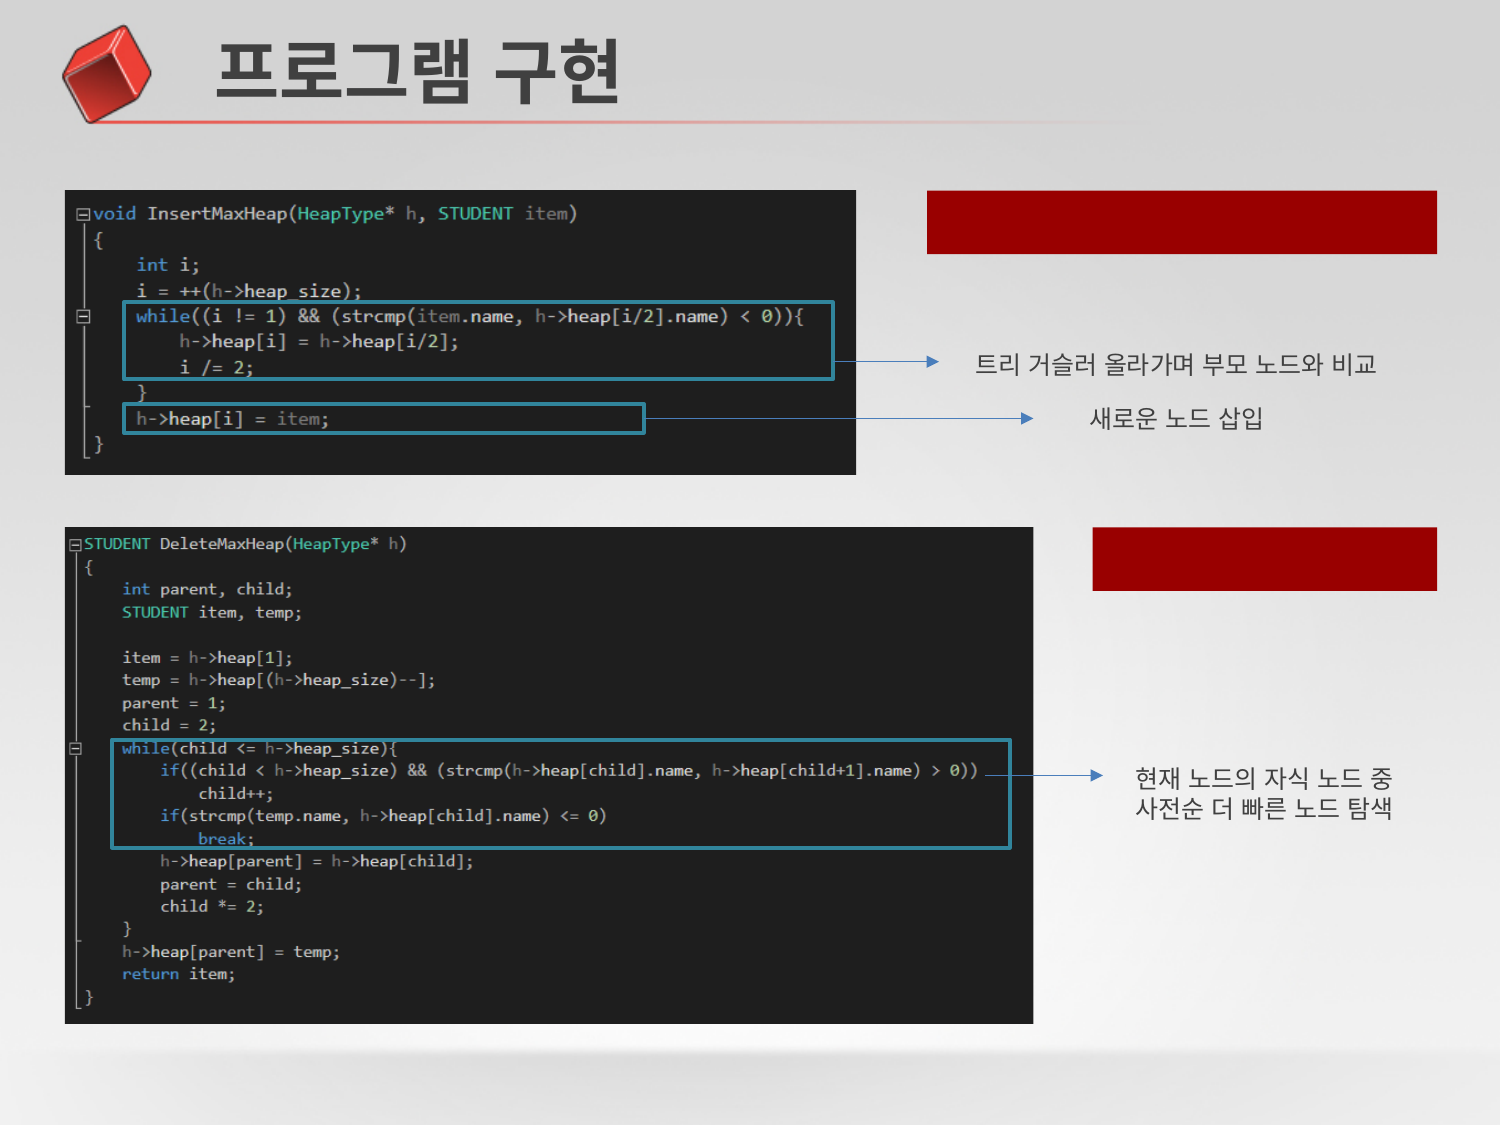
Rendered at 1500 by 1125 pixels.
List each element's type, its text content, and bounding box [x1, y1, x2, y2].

picture [0, 0, 1500, 1125]
text_box 새로운 노드 삽입 [926, 384, 1429, 452]
text_box 최대 힙 삭제 [1090, 525, 1439, 593]
text_box 최대 힙 삽입 [925, 188, 1439, 256]
text_box 2-3 [64, 46, 160, 102]
text_box 트리 거슬러 올라가며 부모 노드와 비교 [925, 330, 1428, 398]
text_box 현재 노드의 자식 노드 중 사전순 더 빠른 노드 탐색 [1090, 760, 1439, 828]
text_box 프로그램 구현 [199, 20, 660, 121]
